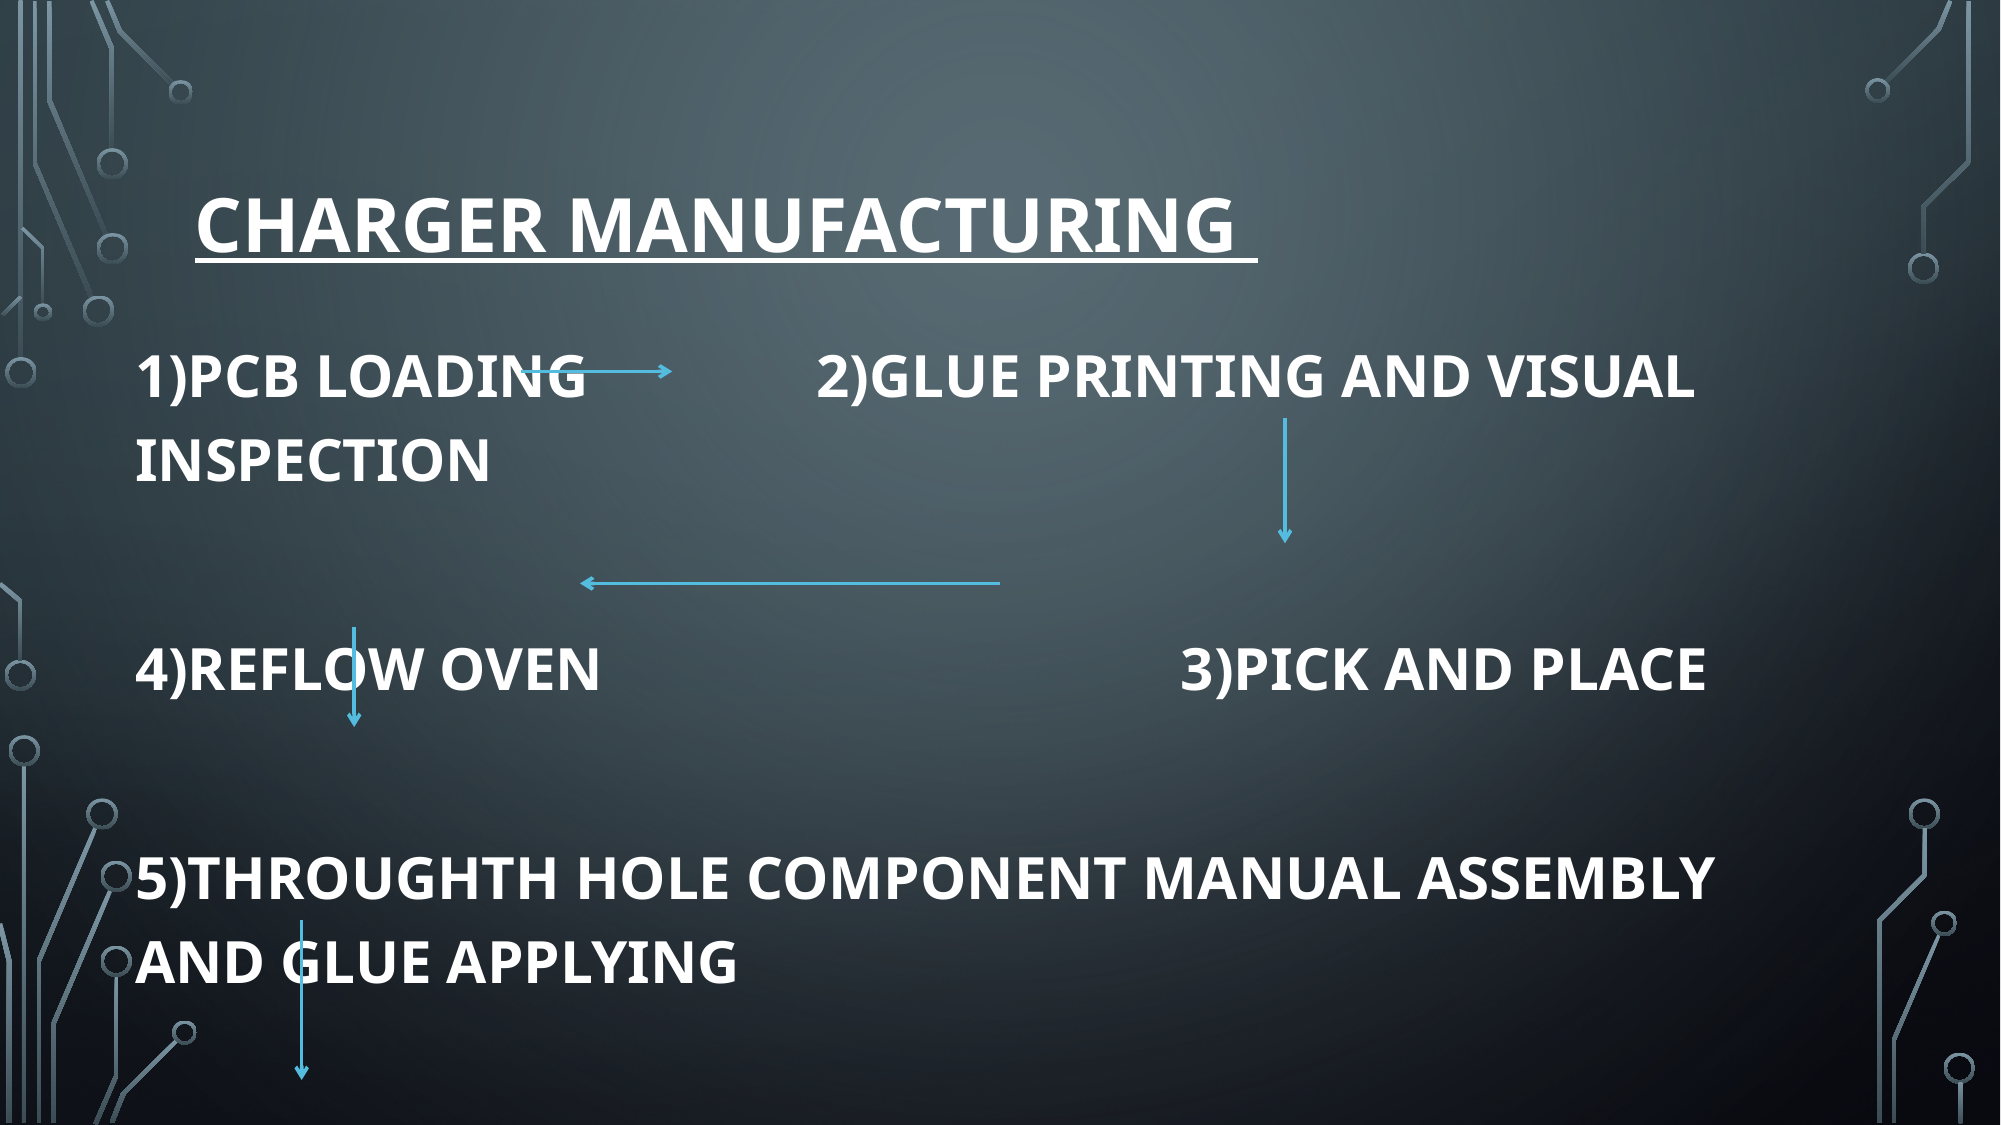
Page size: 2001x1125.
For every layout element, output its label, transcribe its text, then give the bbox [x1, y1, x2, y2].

title CHARGER MANUFACTURING [179, 106, 1805, 317]
list 1)PCB LOADING 2)GLUE PRINTING AND VISUAL INSPECTION 4)REFLOW OVEN 3)PICK AND PLACE 5)THROUGHTH HOLE COMPONENT MANUAL ASSEMBLY AND GLUE APPLYING [120, 317, 1821, 1080]
